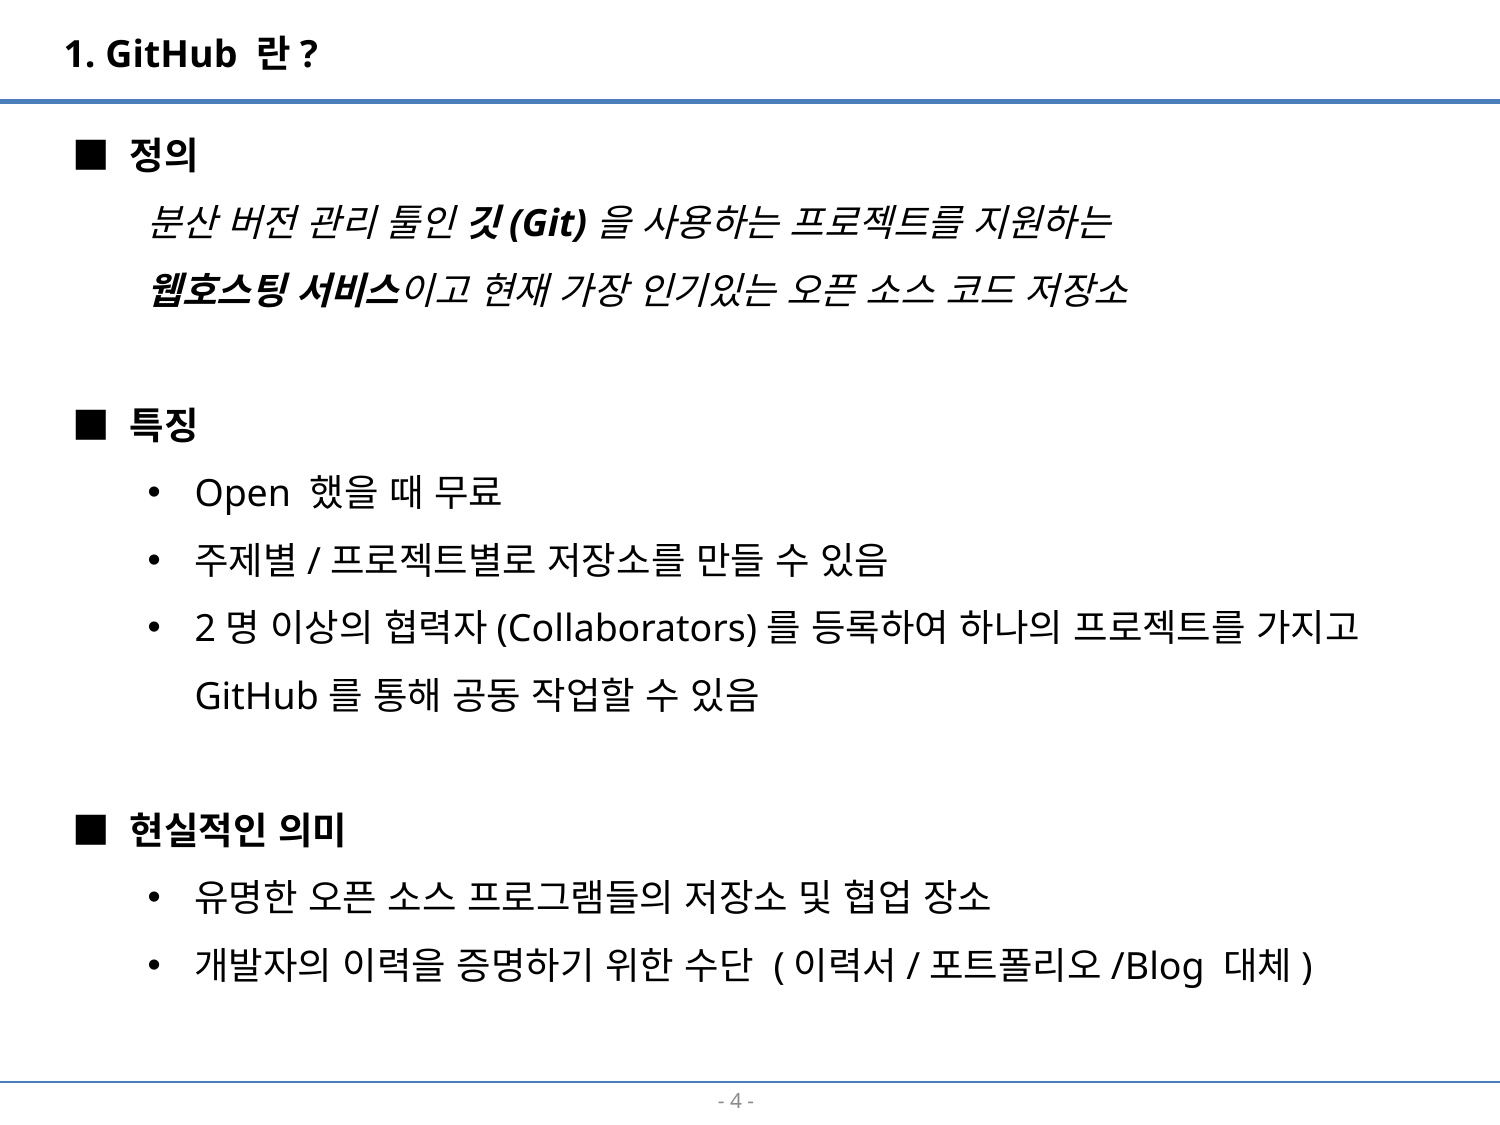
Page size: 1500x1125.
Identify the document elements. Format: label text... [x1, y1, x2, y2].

text_box ■ 정의 분산 버전 관리 툴인 깃(Git)을 사용하는 프로젝트를 지원하는 웹호스팅 서비스이고 현재 가장 인기있는 오픈 소스 코드 저장소 ■ 특징 Open 했을 때 무료 주제별/프로젝트별로 저장소를 만들 수 있음 2명 이상의 협력자(Collaborators)를 등록하여 하나의 프로젝트를 가지고 GitHub를 통해 공동 작업할 수 있음 ■ 현실적인 의미 유명한 오픈 소스 프로그램들의 저장소 및 협업 장소 개발자의 이력을 증명하기 위한 수단 (이력서/포트폴리오/Blog 대체) [57, 101, 1424, 995]
slide_number - 3 - [561, 1082, 911, 1122]
text_box 1. GitHub 란? [48, 22, 333, 82]
